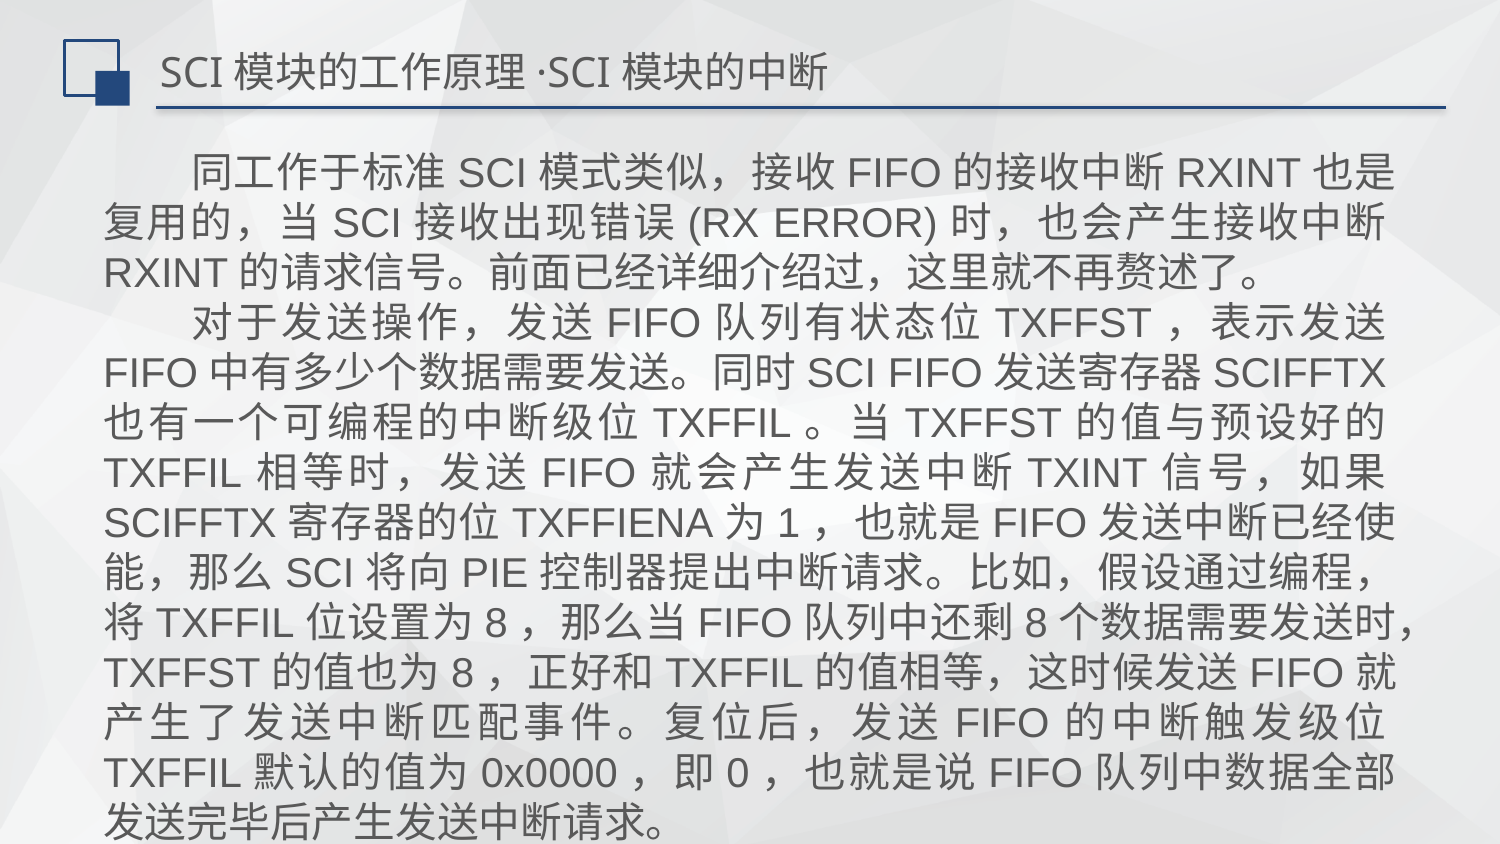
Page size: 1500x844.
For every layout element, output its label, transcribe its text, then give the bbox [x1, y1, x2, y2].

title SCI模块的工作原理·SCI模块的中断 [148, 43, 1388, 99]
picture [0, 0, 1500, 844]
text_box 同工作于标准SCI模式类似，接收FIFO的接收中断RXINT也是复用的，当SCI接收出现错误(RX ERROR)时，也会产生接收中断RXINT的请求信号。前面已经详细介绍过，这里就不再赘述了。 对于发送操作，发送FIFO队列有状态位TXFFST，表示发送FIFO中有多少个数据需要发送。同时SCI FIFO发送寄存器SCIFFTX也有一个可编程的中断级位TXFFIL。当TXFFST的值与预设好的TXFFIL相等时，发送FIFO就会产生发送中断TXINT信号，如果SCIFFTX寄存器的位TXFFIENA为1，也就是FIFO发送中断已经使能，那么SCI将向PIE控制器提出中断请求。比如，假设通过编程，将TXFFIL位设置为8，那么当FIFO队列中还剩8个数据需要发送时，TXFFST的值也为8，正好和TXFFIL的值相等，这时候发送FIFO就产生了发送中断匹配事件。复位后，发送FIFO的中断触发级位TXFFIL默认的值为0x0000，即0，也就是说FIFO队列中数据全部发送完毕后产生发送中断请求。 [88, 138, 1412, 844]
